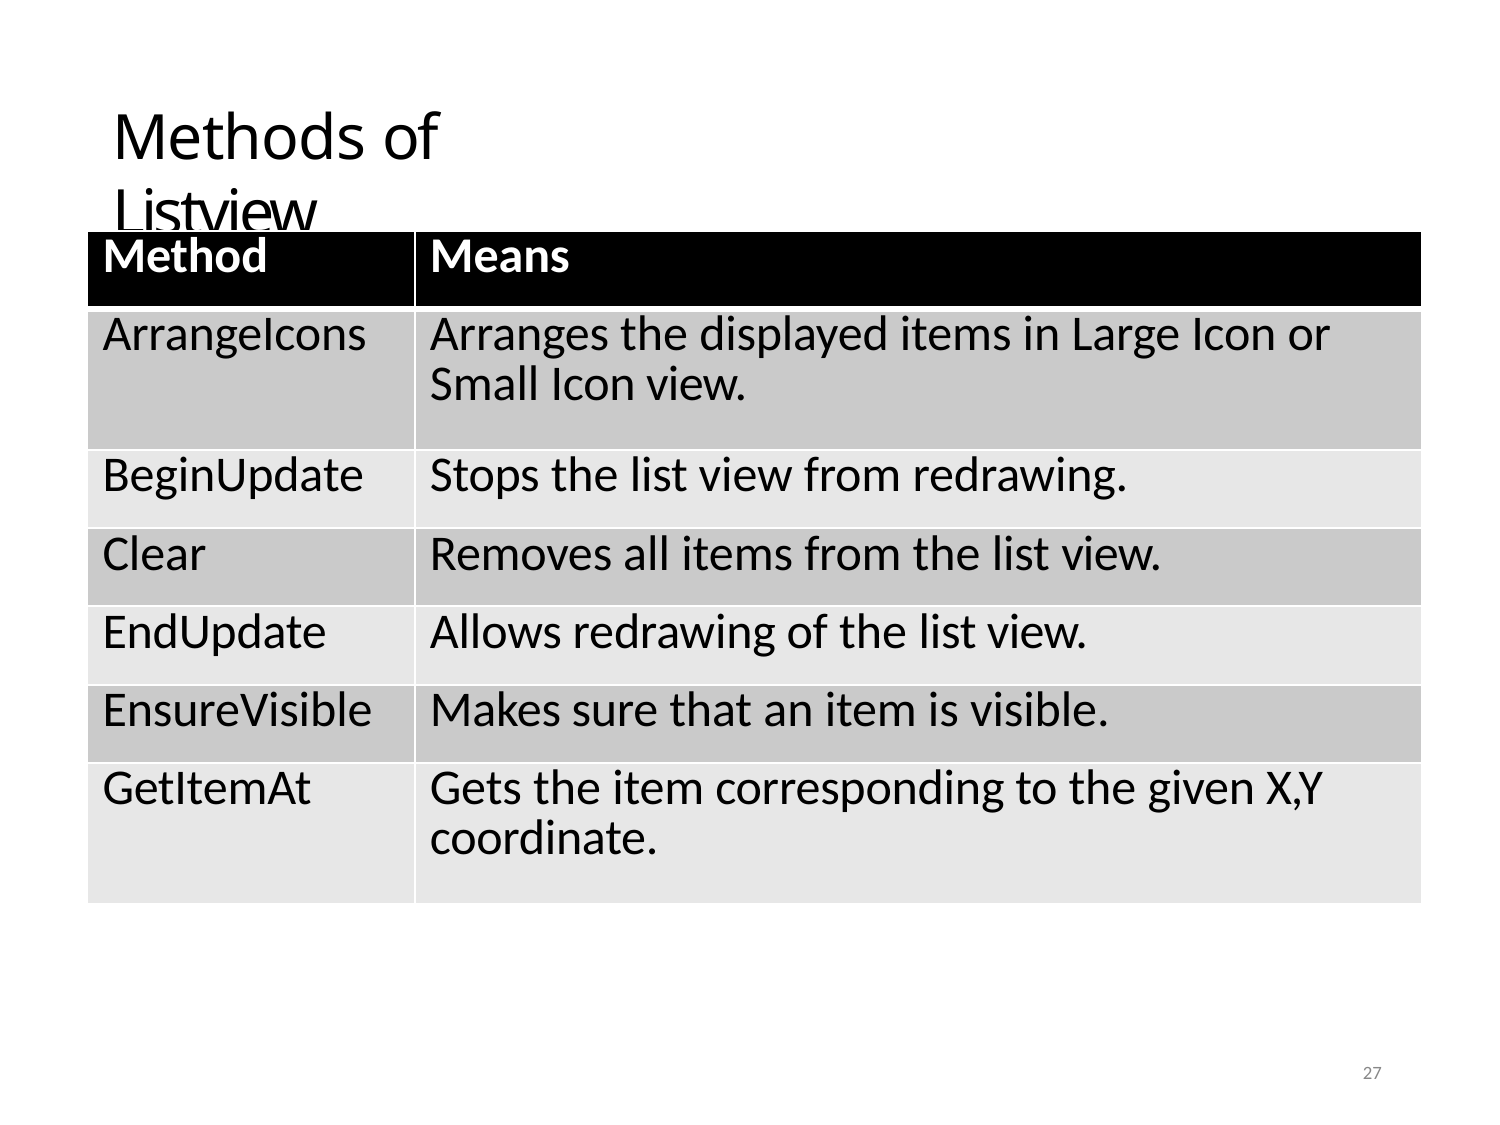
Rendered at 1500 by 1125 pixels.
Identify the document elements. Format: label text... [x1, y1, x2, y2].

table_cell Arranges the displayed items in Large Icon or Small Icon view. [416, 312, 1421, 449]
table_cell Clear [88, 529, 414, 605]
table_cell Makes sure that an item is visible. [416, 686, 1421, 762]
table_cell GetItemAt [88, 764, 414, 903]
text_box 21 [1356, 1062, 1389, 1083]
table_cell Allows redrawing of the list view. [416, 607, 1421, 684]
title Methods of Listview [110, 94, 620, 230]
table_cell EndUpdate [88, 607, 414, 684]
table_cell BeginUpdate [88, 451, 414, 527]
table_cell Gets the item corresponding to the given X,Y coordinate. [416, 764, 1421, 903]
table_cell EnsureVisible [88, 686, 414, 762]
table_header Means [416, 232, 1421, 306]
table_cell Removes all items from the list view. [416, 529, 1421, 605]
table_cell ArrangeIcons [88, 312, 414, 449]
table_cell Stops the list view from redrawing. [416, 451, 1421, 527]
table_header Method [88, 232, 414, 306]
